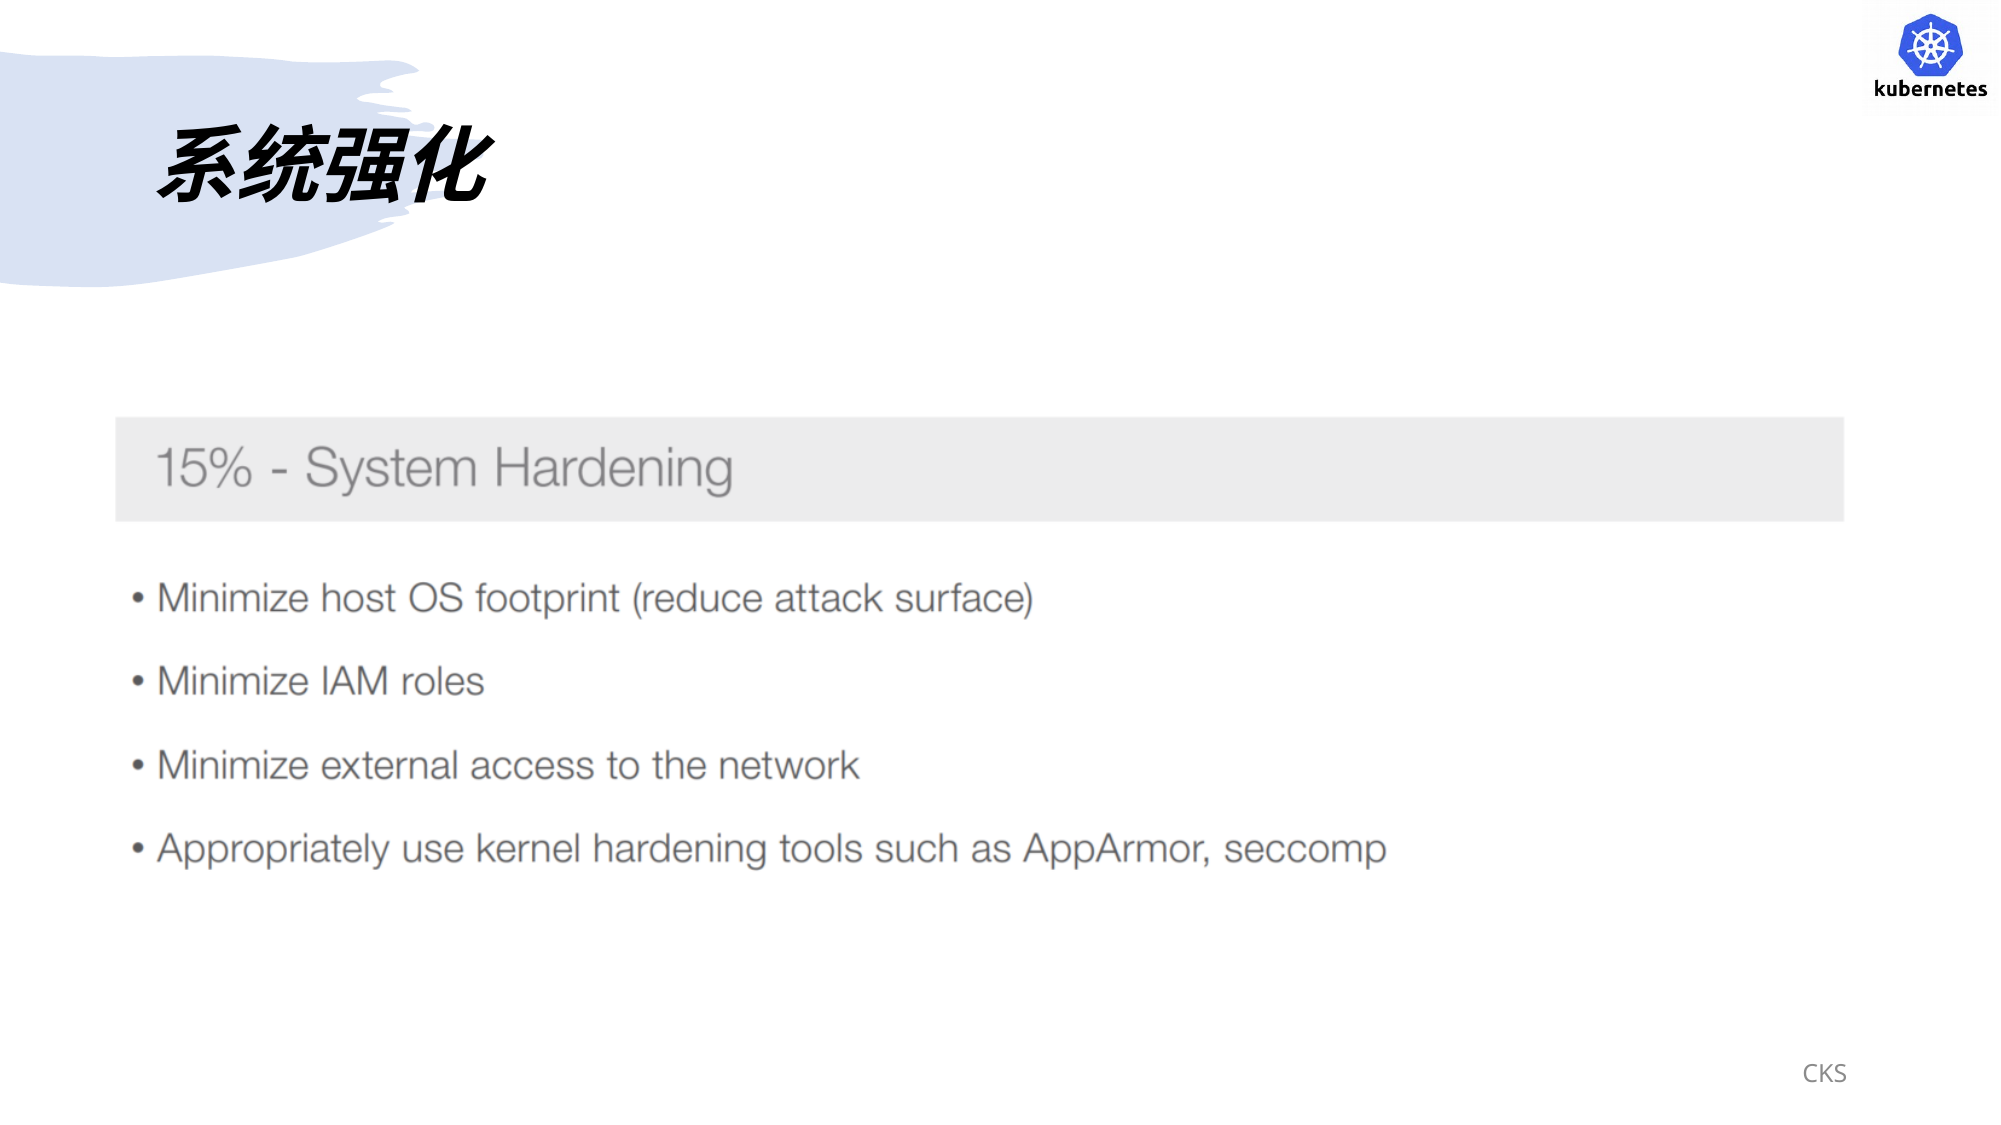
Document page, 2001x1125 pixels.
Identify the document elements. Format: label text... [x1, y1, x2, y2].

title 系统强化 [137, 59, 1863, 278]
slide_number CKS [1412, 1042, 1863, 1103]
picture [1862, 0, 1999, 116]
picture [50, 378, 1910, 940]
